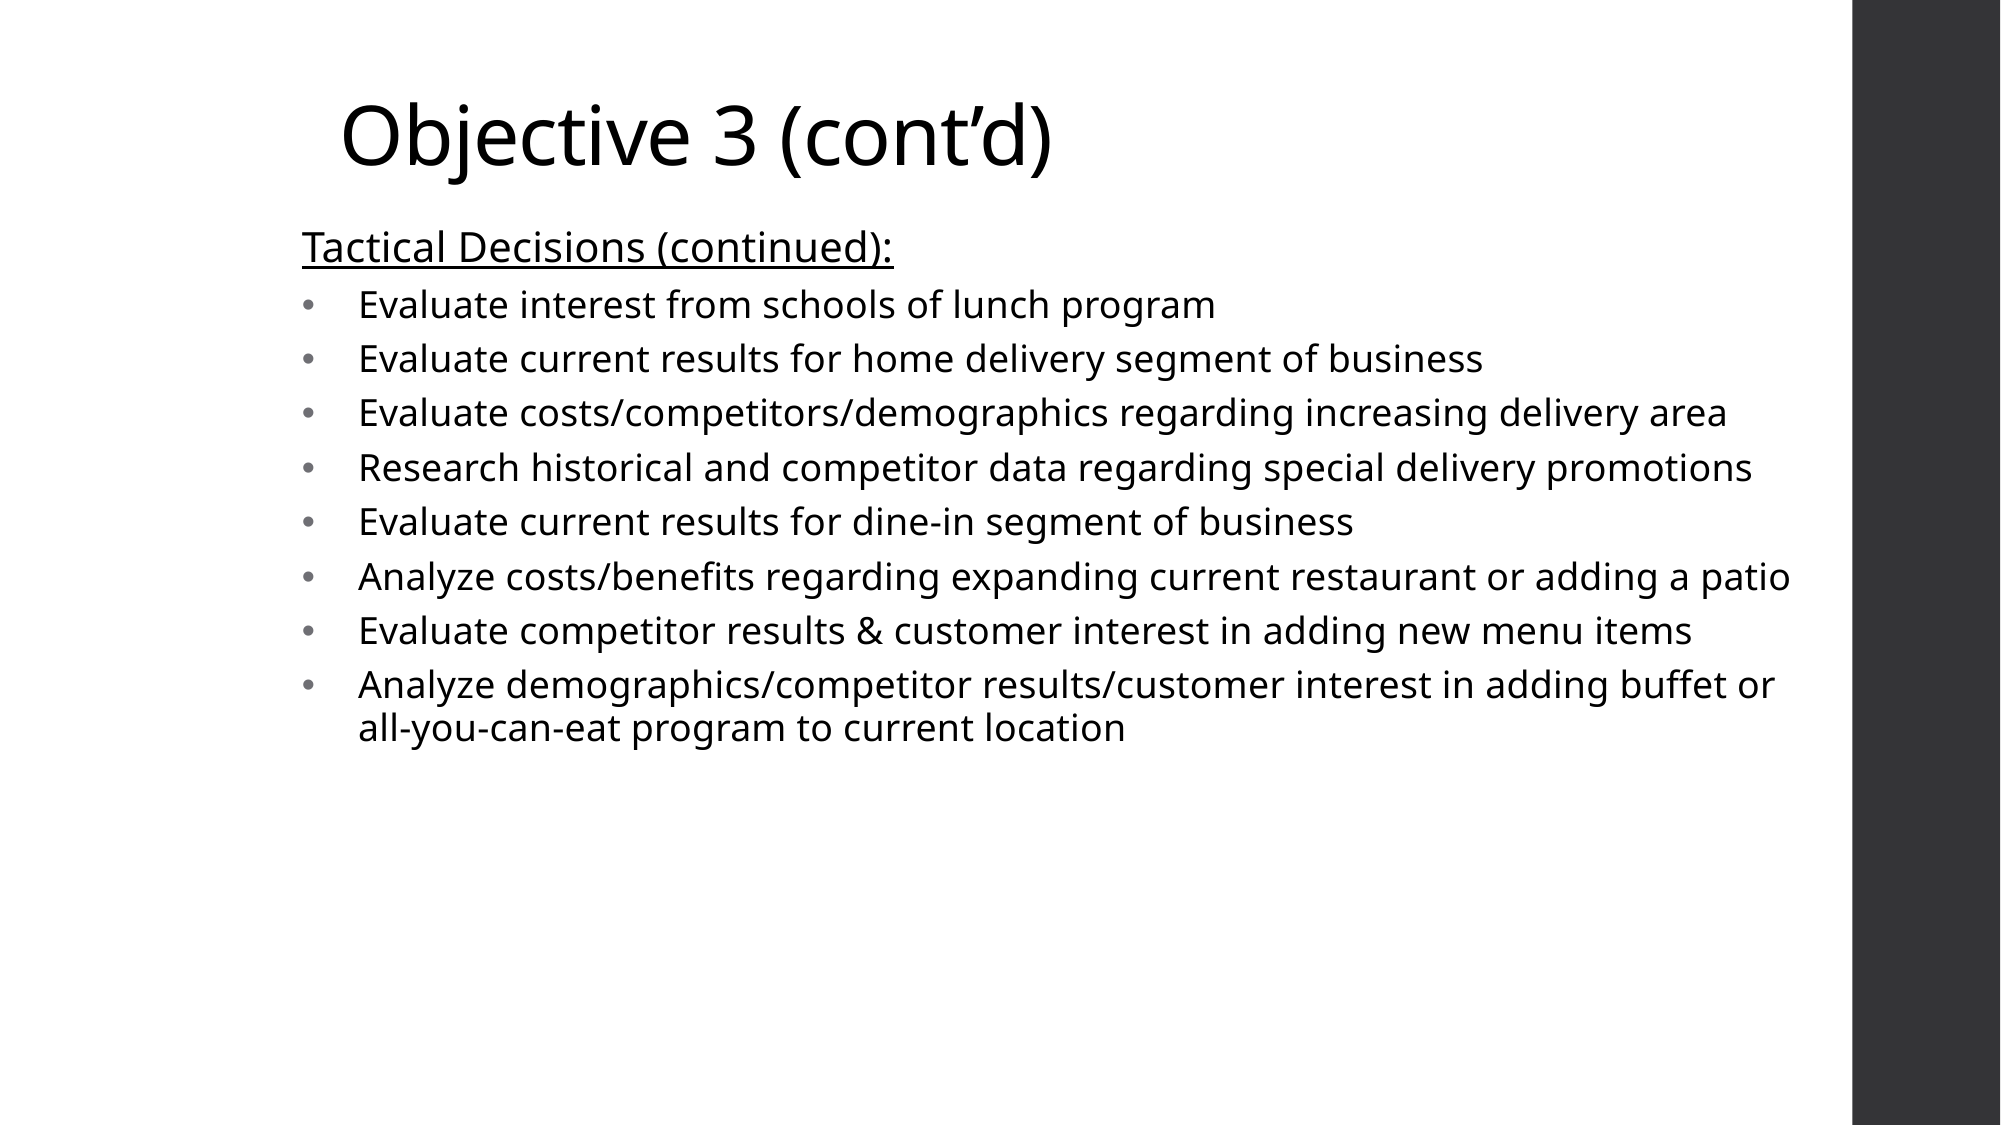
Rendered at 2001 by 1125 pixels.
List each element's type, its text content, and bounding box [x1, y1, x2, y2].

list Tactical Decisions (continued): Evaluate interest from schools of lunch program Evaluate current results for home delivery segment of business Evaluate costs/competitors/demographics regarding increasing delivery area Research historical and competitor data regarding special delivery promotions Evaluate current results for dine-in segment of business Analyze costs/benefits regarding expanding current restaurant or adding a patio Evaluate competitor results & customer interest in adding new menu items Analyze demographics/competitor results/customer interest in adding buffet or all-you-can-eat program to current location [286, 154, 1817, 1124]
text_box Objective 3 (cont’d) [324, 45, 1675, 233]
